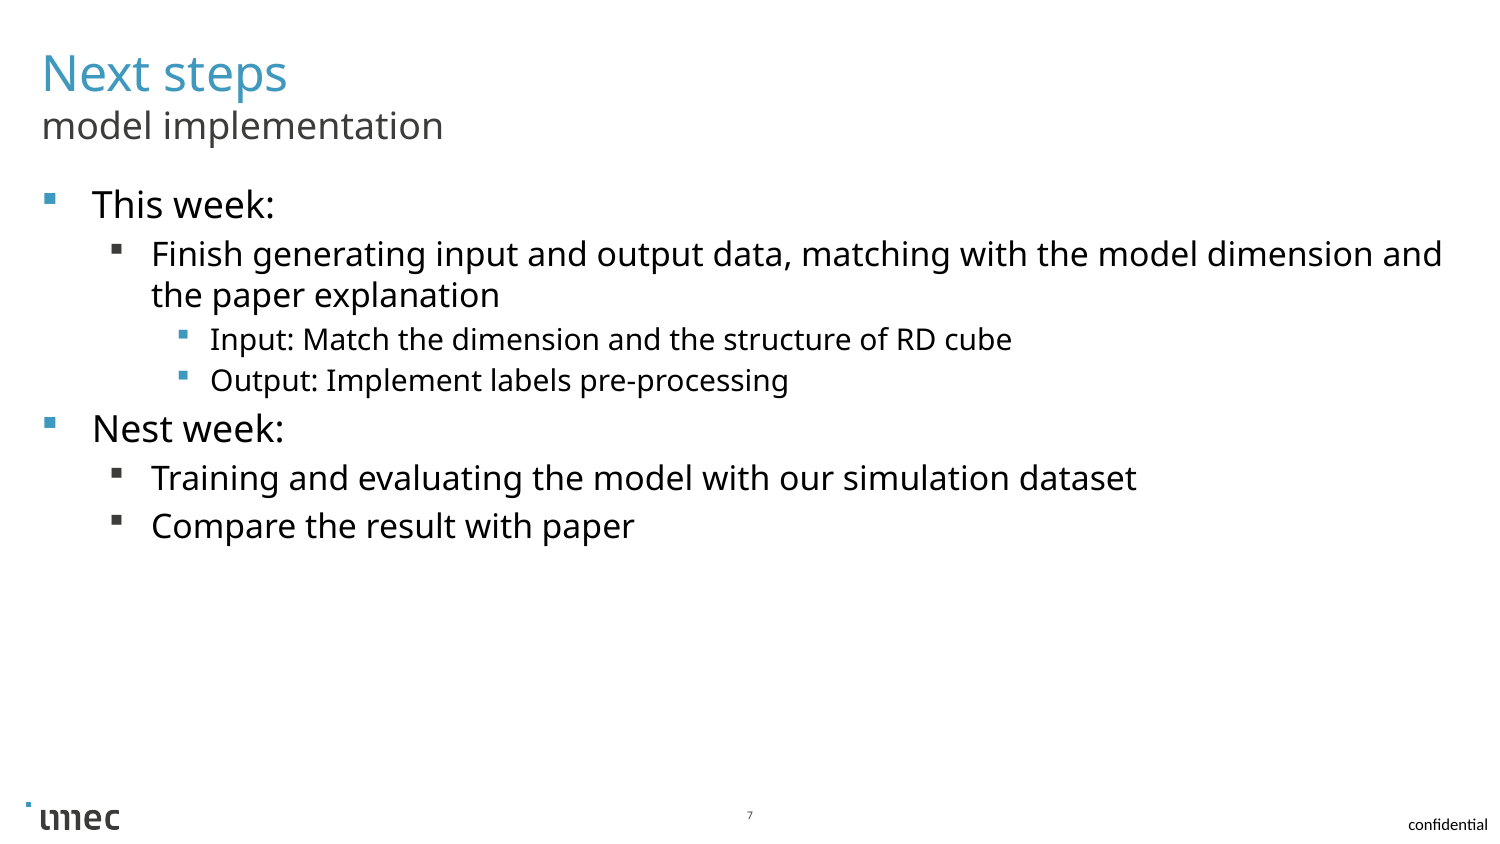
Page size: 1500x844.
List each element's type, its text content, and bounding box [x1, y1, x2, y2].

slide_number 7 [679, 802, 821, 831]
list model implementation [26, 94, 1463, 156]
title Next steps [26, 33, 1463, 94]
picture [26, 802, 119, 830]
list This week: Finish generating input and output data, matching with the model dimension and the paper explanation Input: Match the dimension and the structure of RD cube Output: Implement labels pre-processing Nest week: Training and evaluating the model with our simulation dataset Compare the result with paper [26, 168, 1463, 768]
